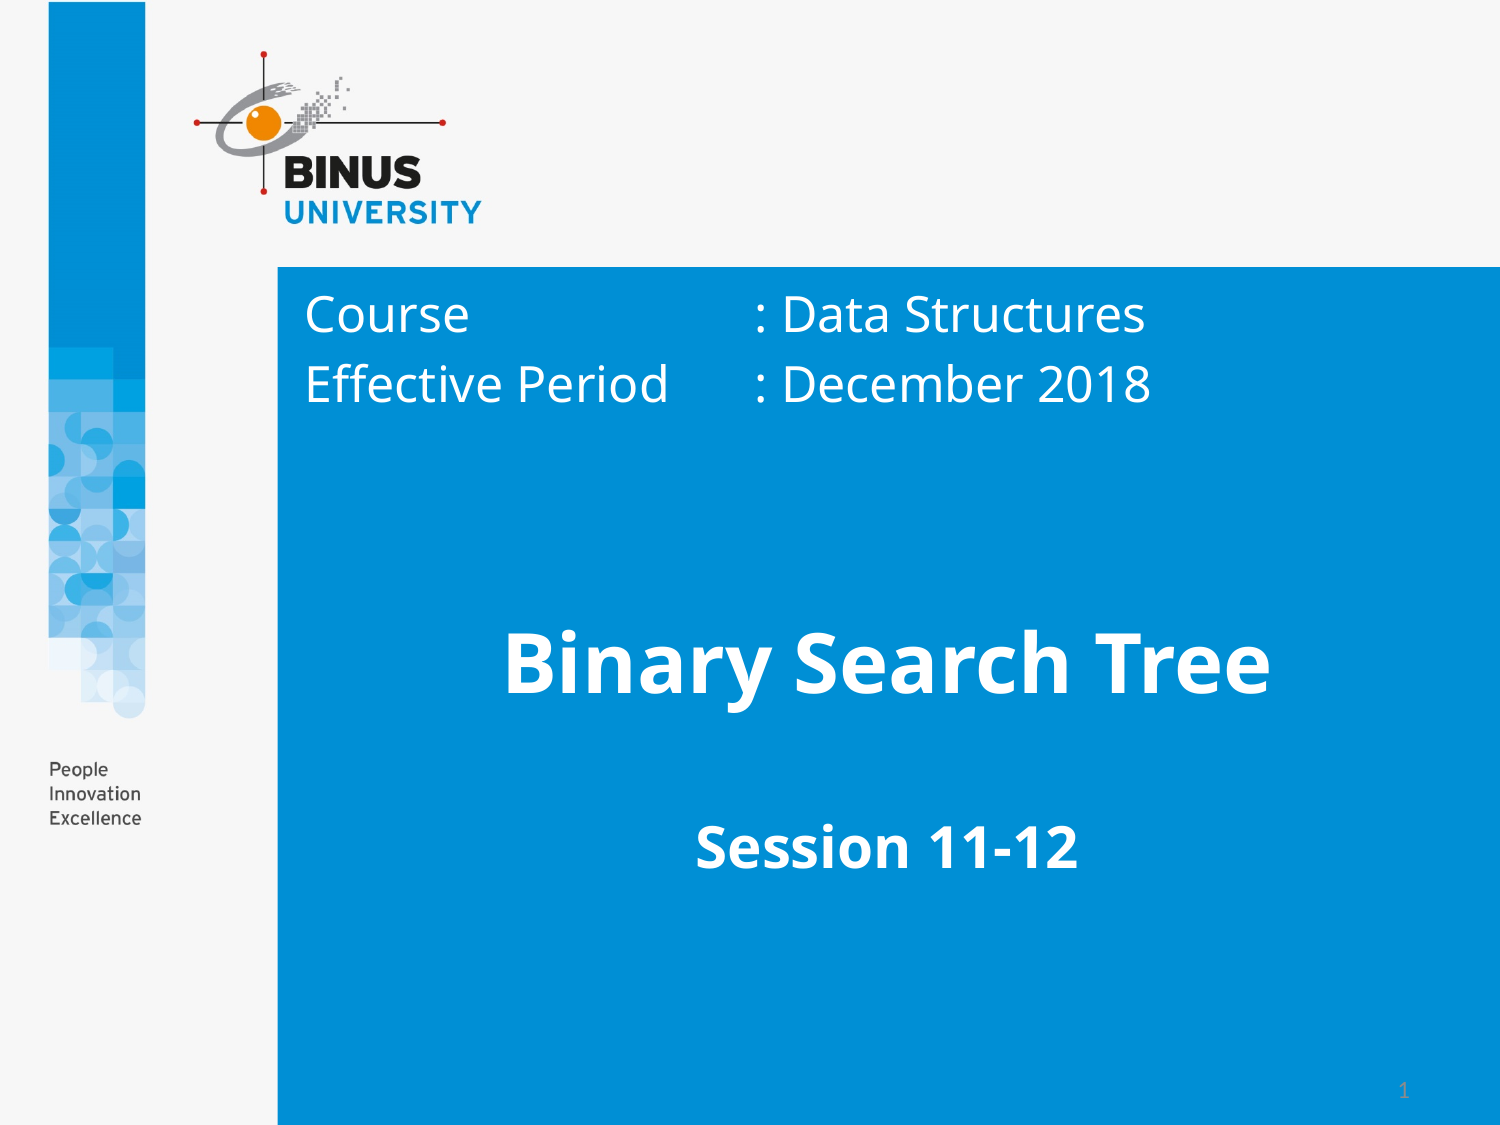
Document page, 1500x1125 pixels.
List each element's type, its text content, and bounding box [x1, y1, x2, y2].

picture [0, 0, 1500, 845]
slide_number 1 [1074, 1058, 1425, 1119]
text_box Course : Data Structures Effective Period : December 2018 [289, 275, 1450, 429]
title Binary Search Tree Session 11-12 [275, 549, 1500, 942]
